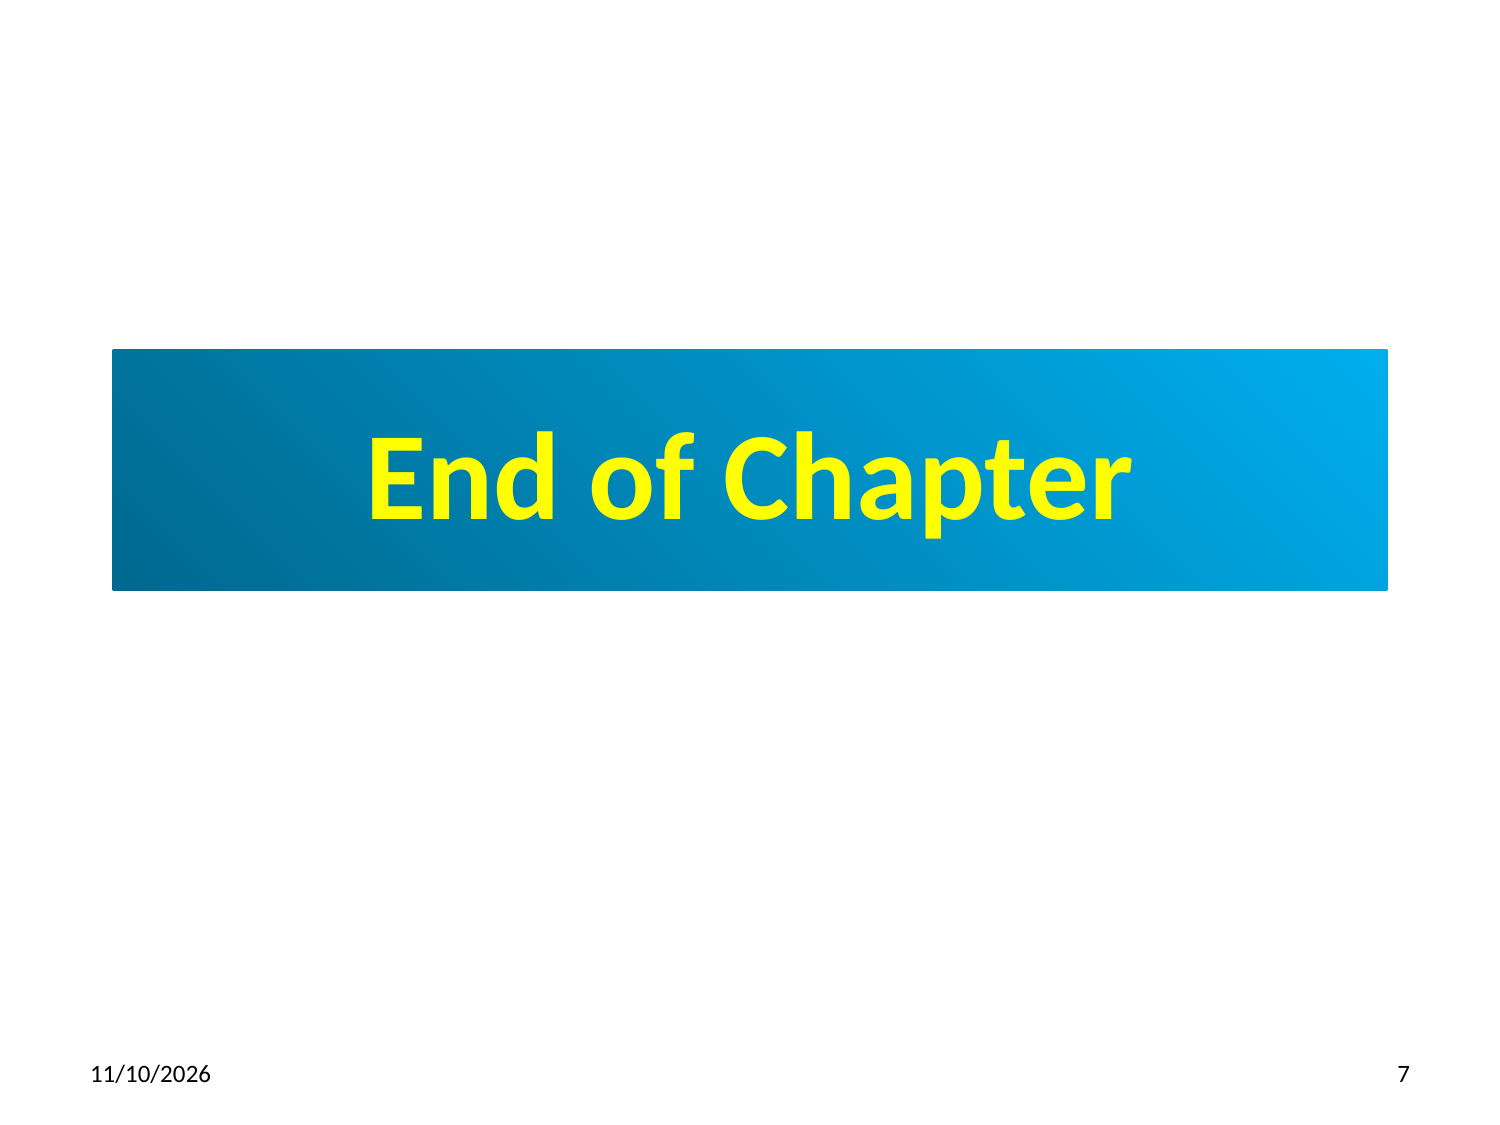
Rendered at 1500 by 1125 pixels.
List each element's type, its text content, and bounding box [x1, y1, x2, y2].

slide_number 7 [1074, 1042, 1425, 1103]
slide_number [75, 1042, 425, 1103]
title End of Chapter [112, 349, 1388, 591]
